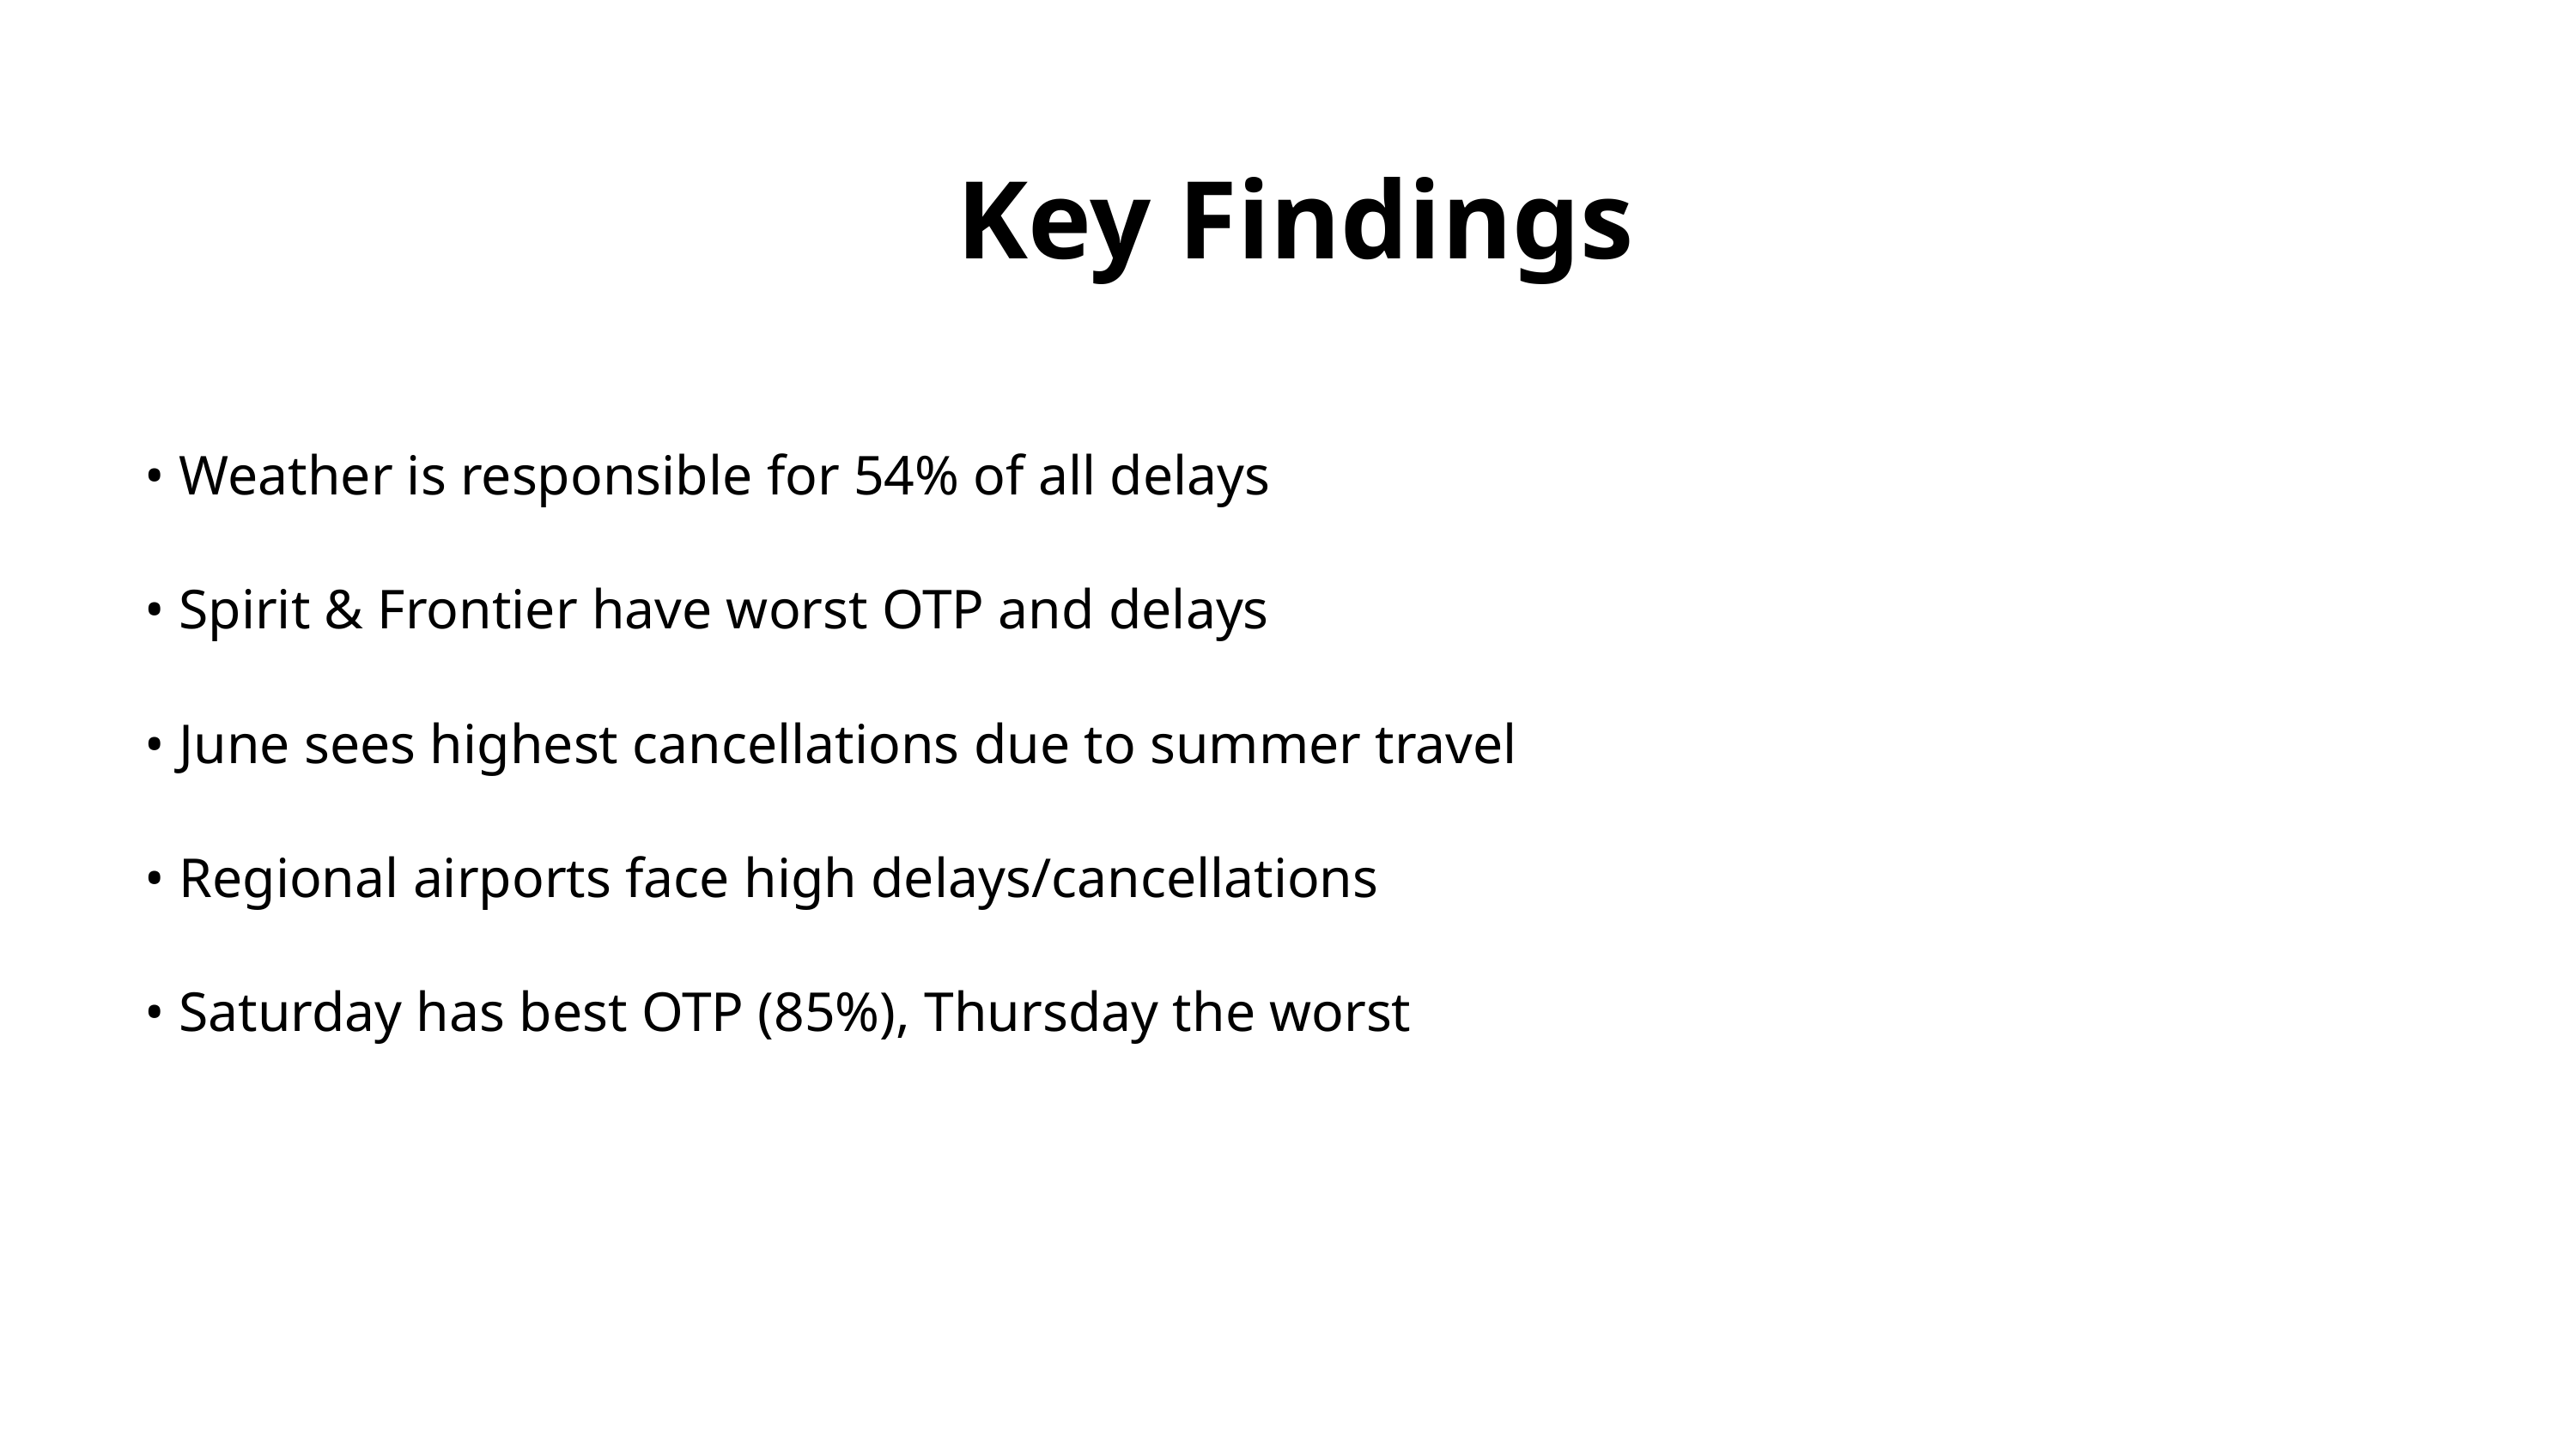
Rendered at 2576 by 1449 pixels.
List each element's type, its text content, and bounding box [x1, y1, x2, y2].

text_box • Weather is responsible for 54% of all delays • Spirit & Frontier have worst OTP and delays • June sees highest cancellations due to summer travel • Regional airports face high delays/cancellations • Saturday has best OTP (85%), Thursday the worst [144, 371, 2432, 1042]
text_box Key Findings [957, 130, 1902, 281]
